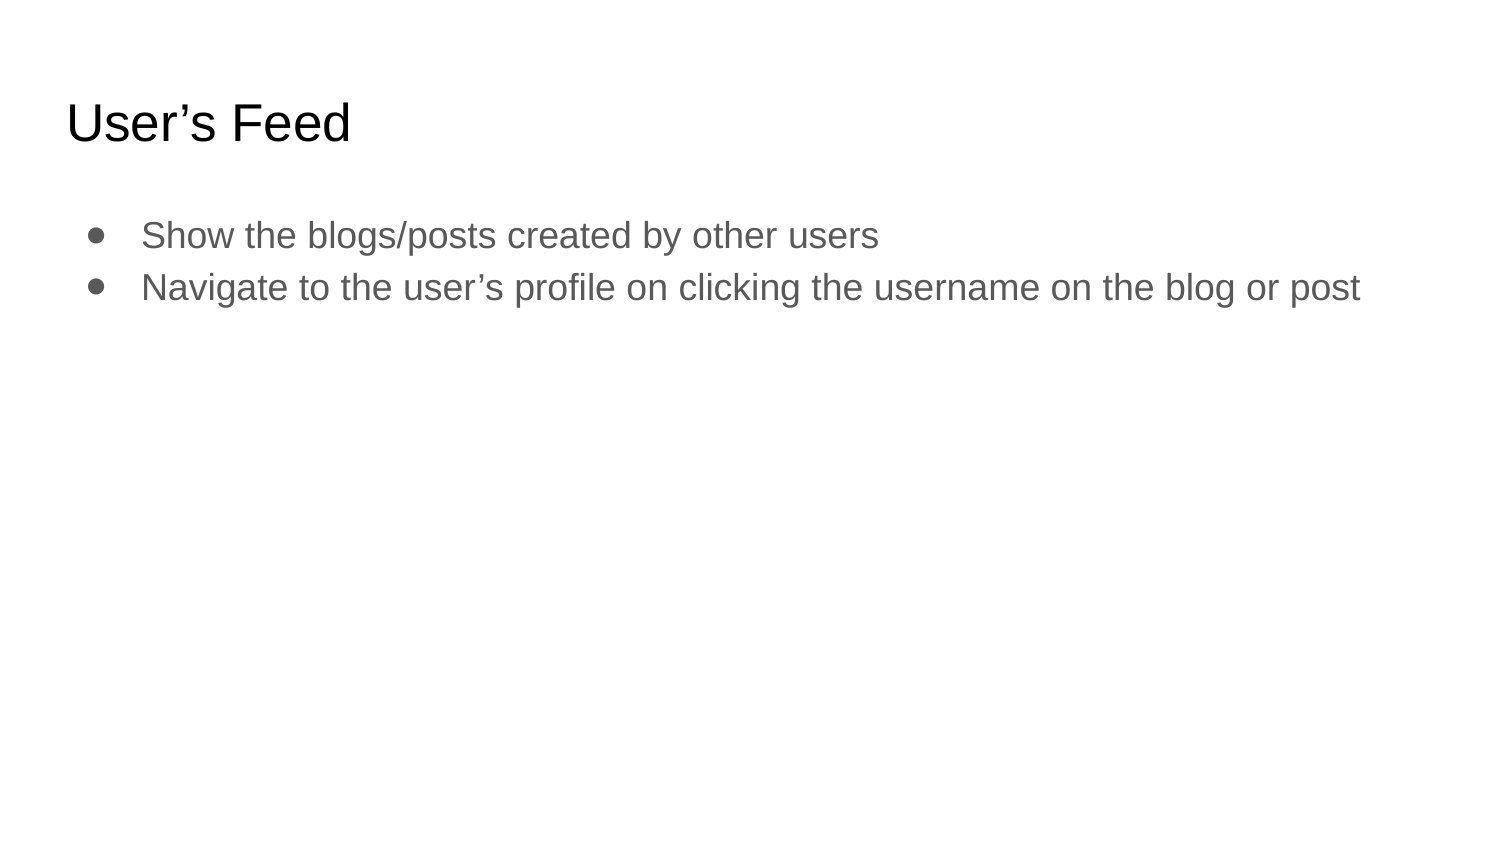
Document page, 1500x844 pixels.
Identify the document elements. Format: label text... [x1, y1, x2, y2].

title User’s Feed [51, 72, 1449, 167]
list Show the blogs/posts created by other users Navigate to the user’s profile on clicking the username on the blog or post [51, 189, 1449, 750]
